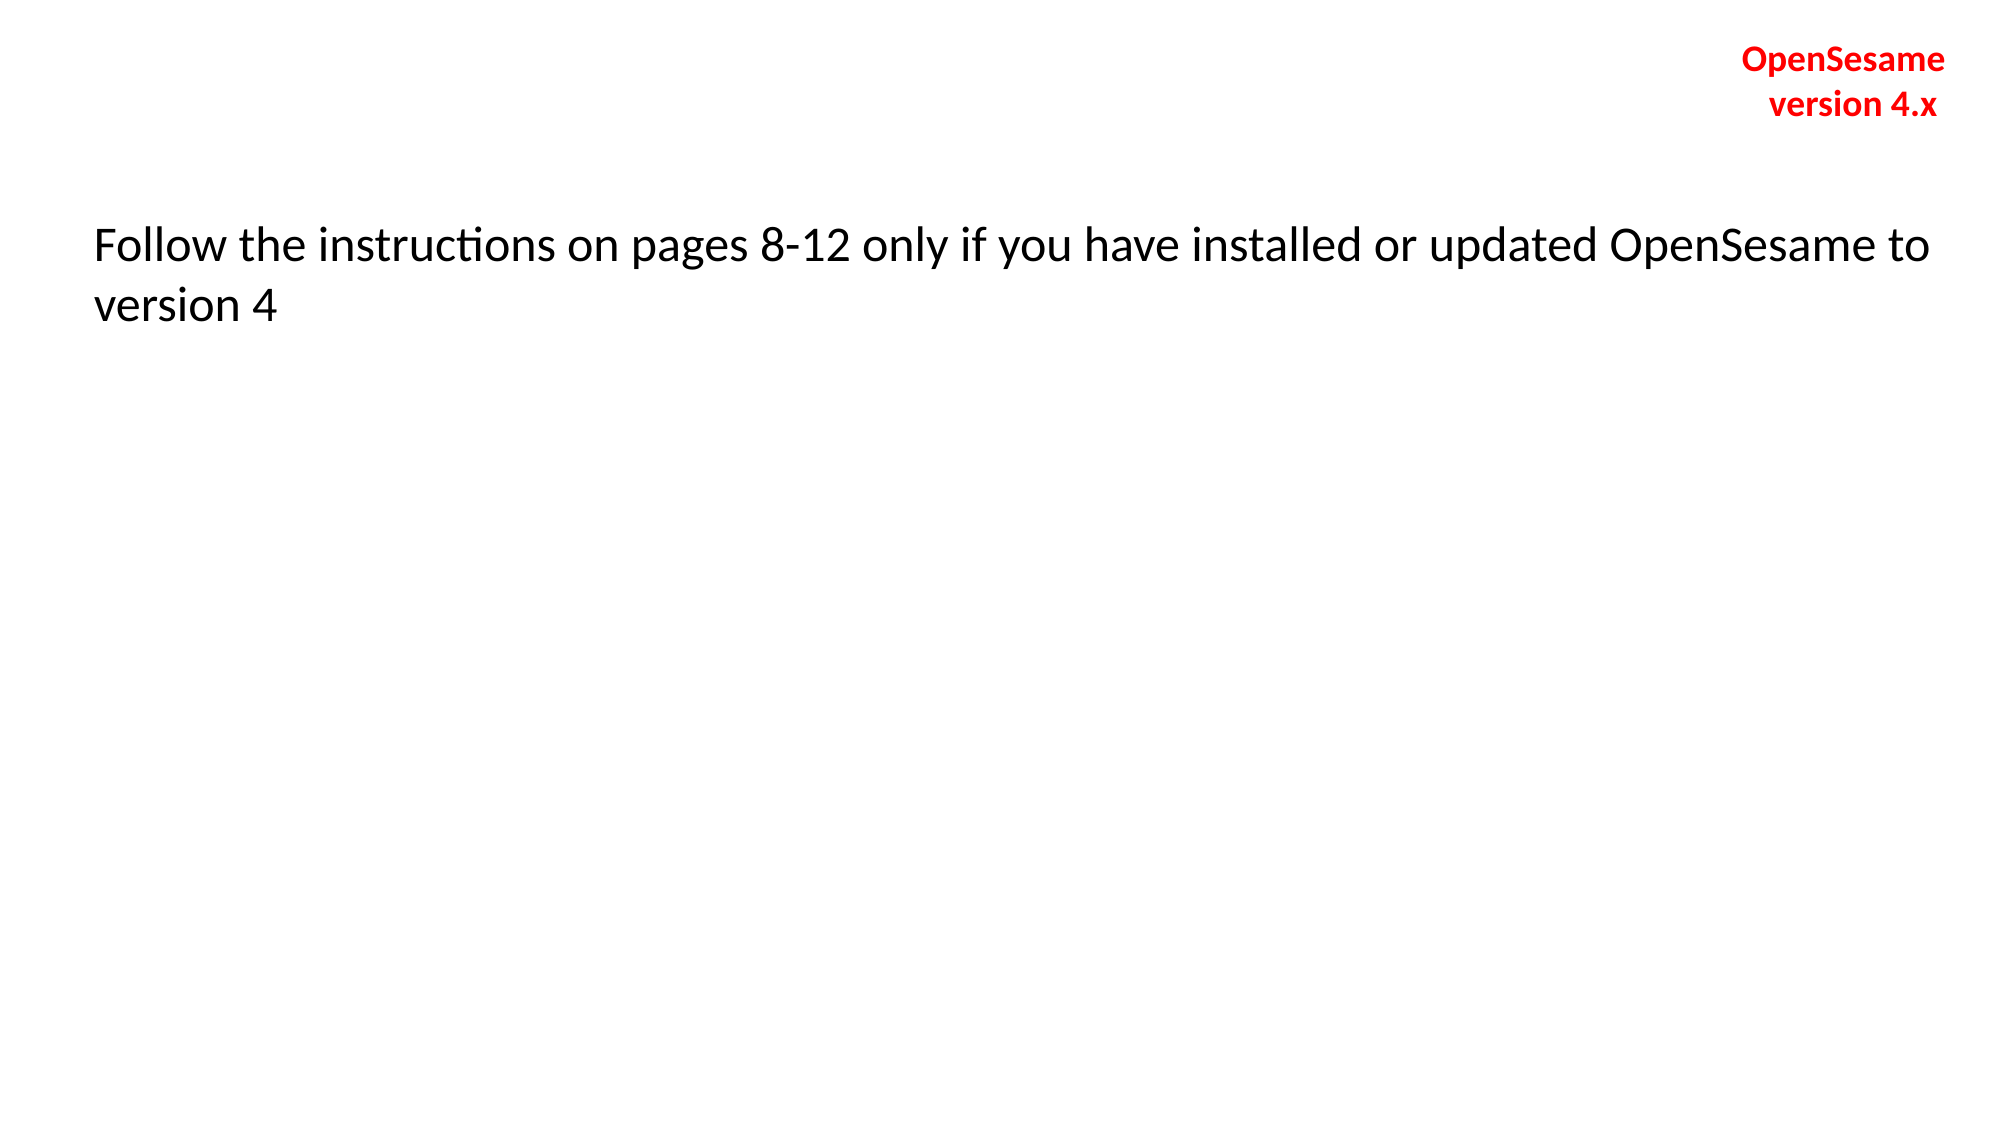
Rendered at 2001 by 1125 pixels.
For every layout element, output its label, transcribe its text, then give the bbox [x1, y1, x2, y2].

text_box OpenSesame version 4.x [1654, 26, 1961, 131]
text_box Follow the instructions on pages 8-12 only if you have installed or updated OpenSesame to version 4 [79, 204, 1952, 339]
